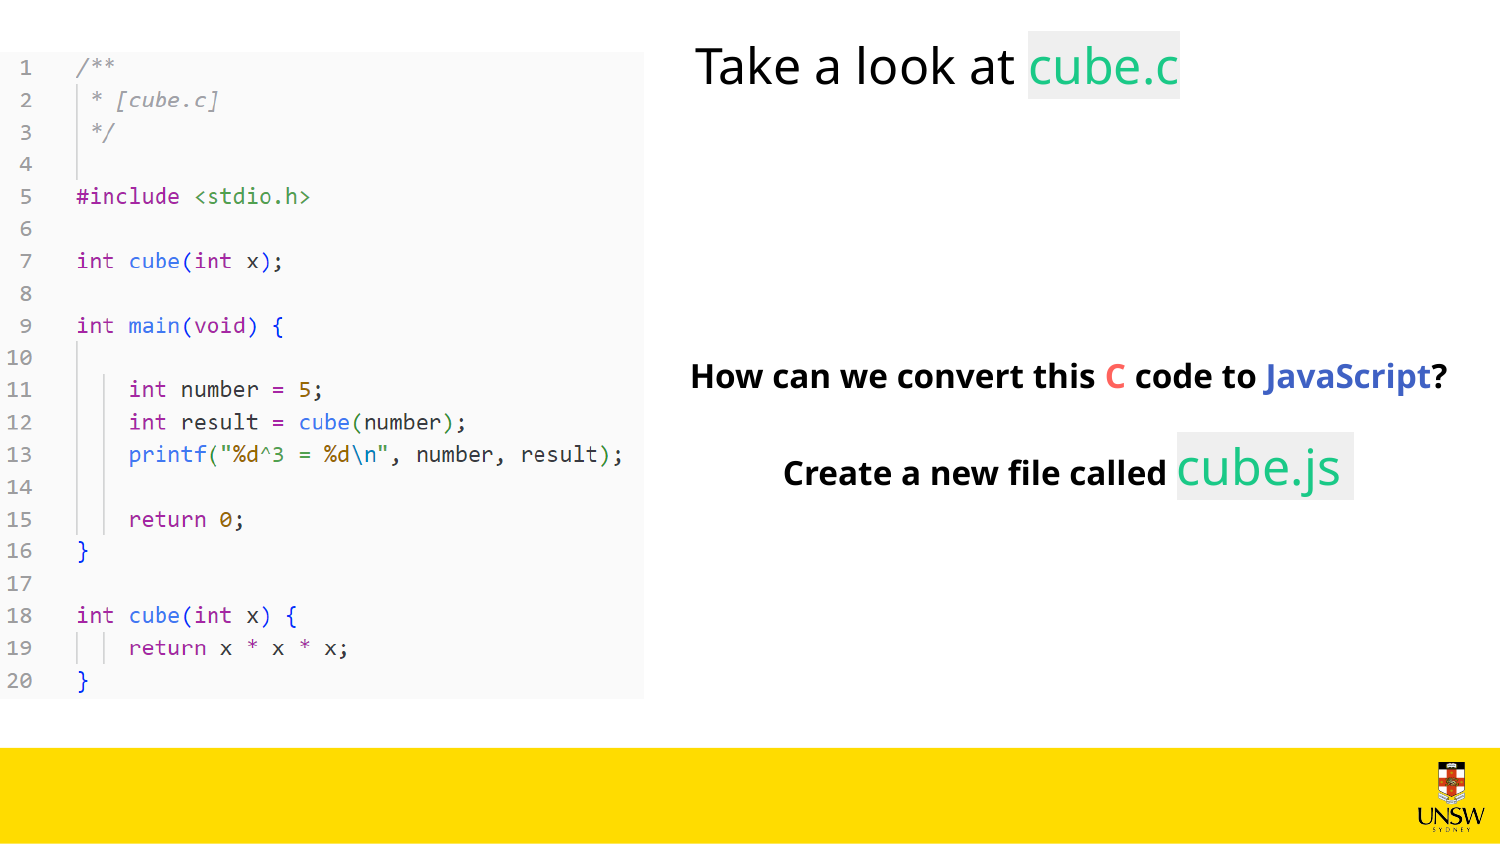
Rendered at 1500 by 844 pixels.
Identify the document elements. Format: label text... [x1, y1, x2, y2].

picture [1418, 762, 1485, 832]
picture [0, 52, 644, 700]
text_box Take a look at cube.c [680, 19, 1453, 110]
text_box How can we convert this C code to JavaScript? Create a new file called cube.js [647, 340, 1500, 551]
